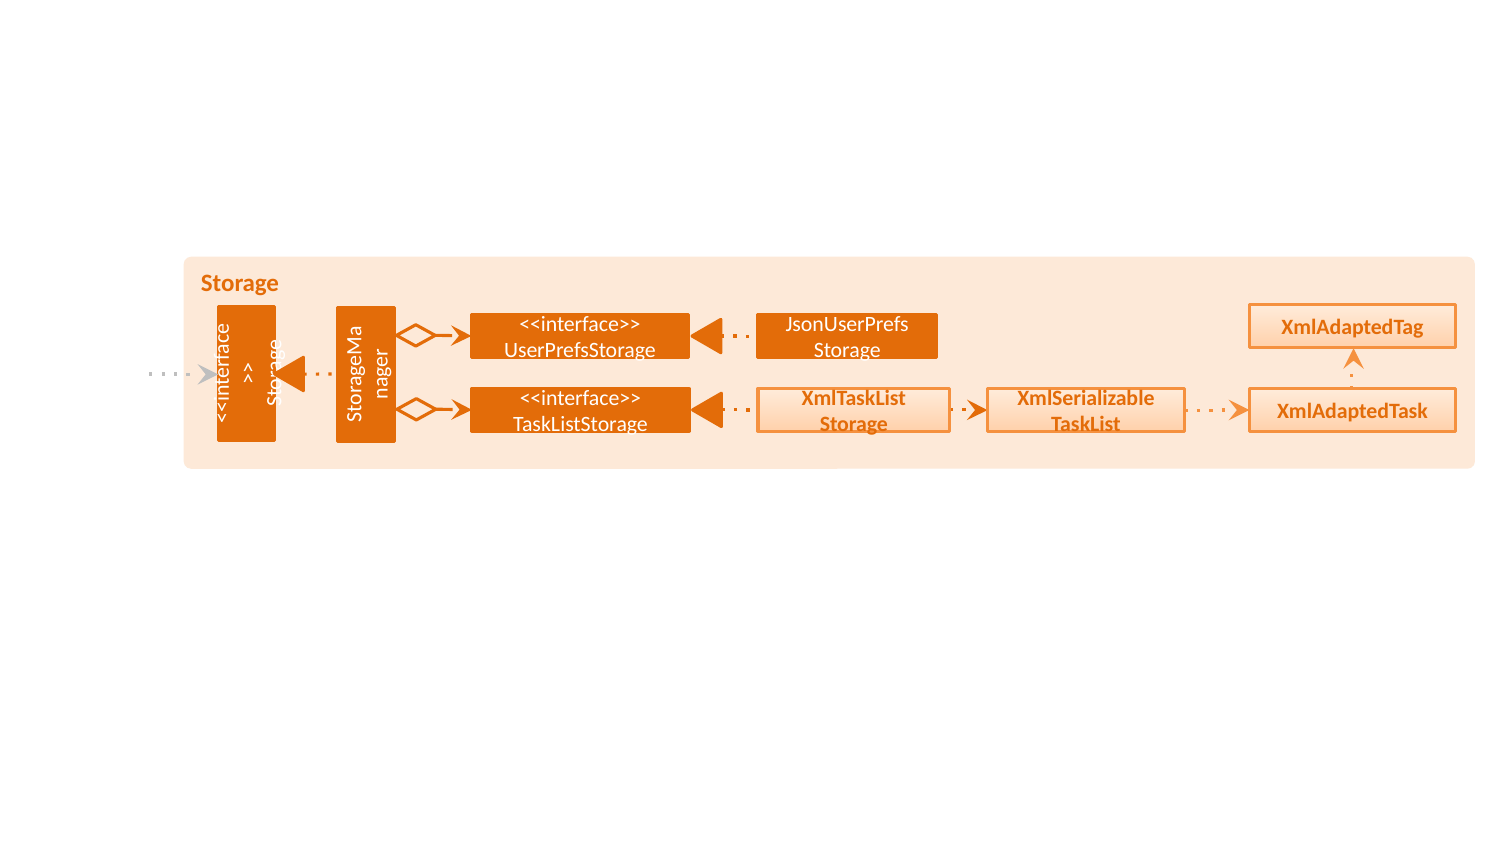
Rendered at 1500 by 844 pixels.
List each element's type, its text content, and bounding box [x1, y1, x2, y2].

text_box <<interface>> UserPrefsStorage [471, 314, 689, 358]
text_box XmlAdaptedTask [1249, 388, 1456, 432]
text_box [692, 393, 722, 427]
text_box StorageManager [337, 307, 395, 442]
text_box XmlTaskList Storage [758, 388, 950, 432]
text_box <<interface>> TaskListStorage [471, 388, 689, 432]
text_box [274, 357, 304, 391]
text_box <<interface>> Storage [218, 306, 275, 441]
text_box XmlAdaptedTag [1249, 304, 1456, 348]
text_box XmlSerializable TaskList [987, 388, 1185, 432]
text_box [692, 319, 721, 353]
text_box JsonUserPrefs Storage [757, 314, 937, 358]
text_box [396, 324, 434, 347]
text_box Storage [183, 256, 1475, 469]
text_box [1331, 367, 1374, 371]
text_box [396, 398, 435, 420]
